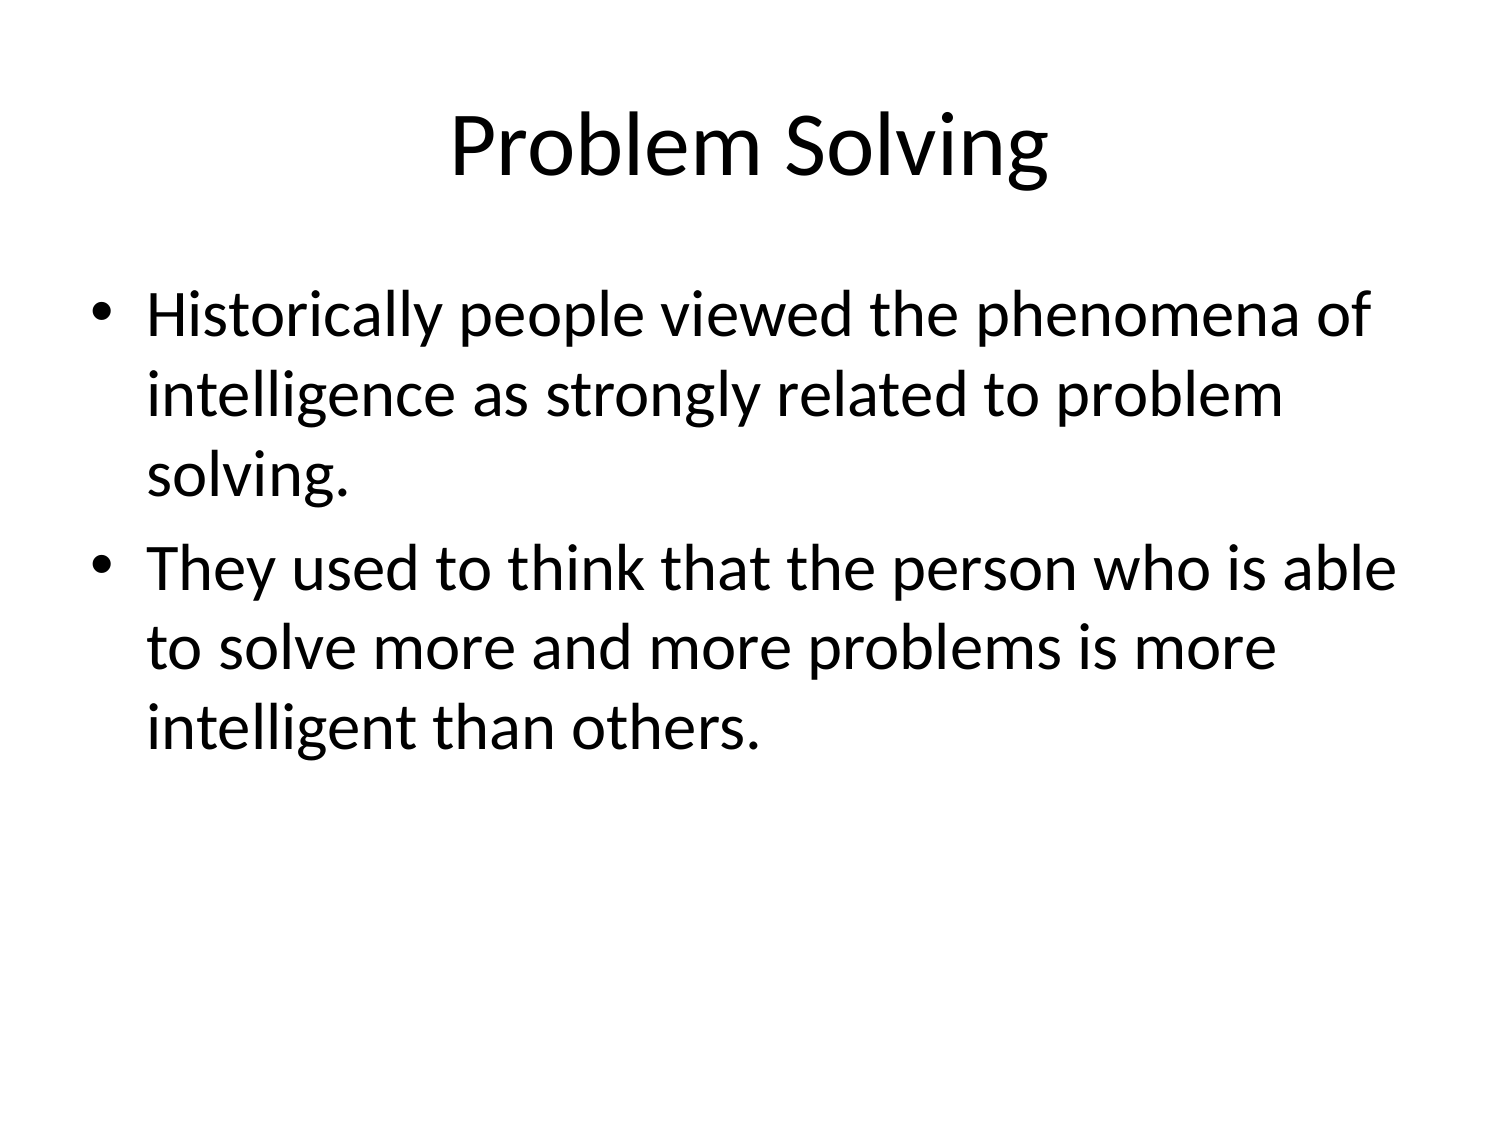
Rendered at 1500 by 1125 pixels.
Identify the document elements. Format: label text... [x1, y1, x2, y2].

title Problem Solving [75, 45, 1425, 233]
list Historically people viewed the phenomena of intelligence as strongly related to problem solving. They used to think that the person who is able to solve more and more problems is more intelligent than others. [75, 262, 1425, 1005]
